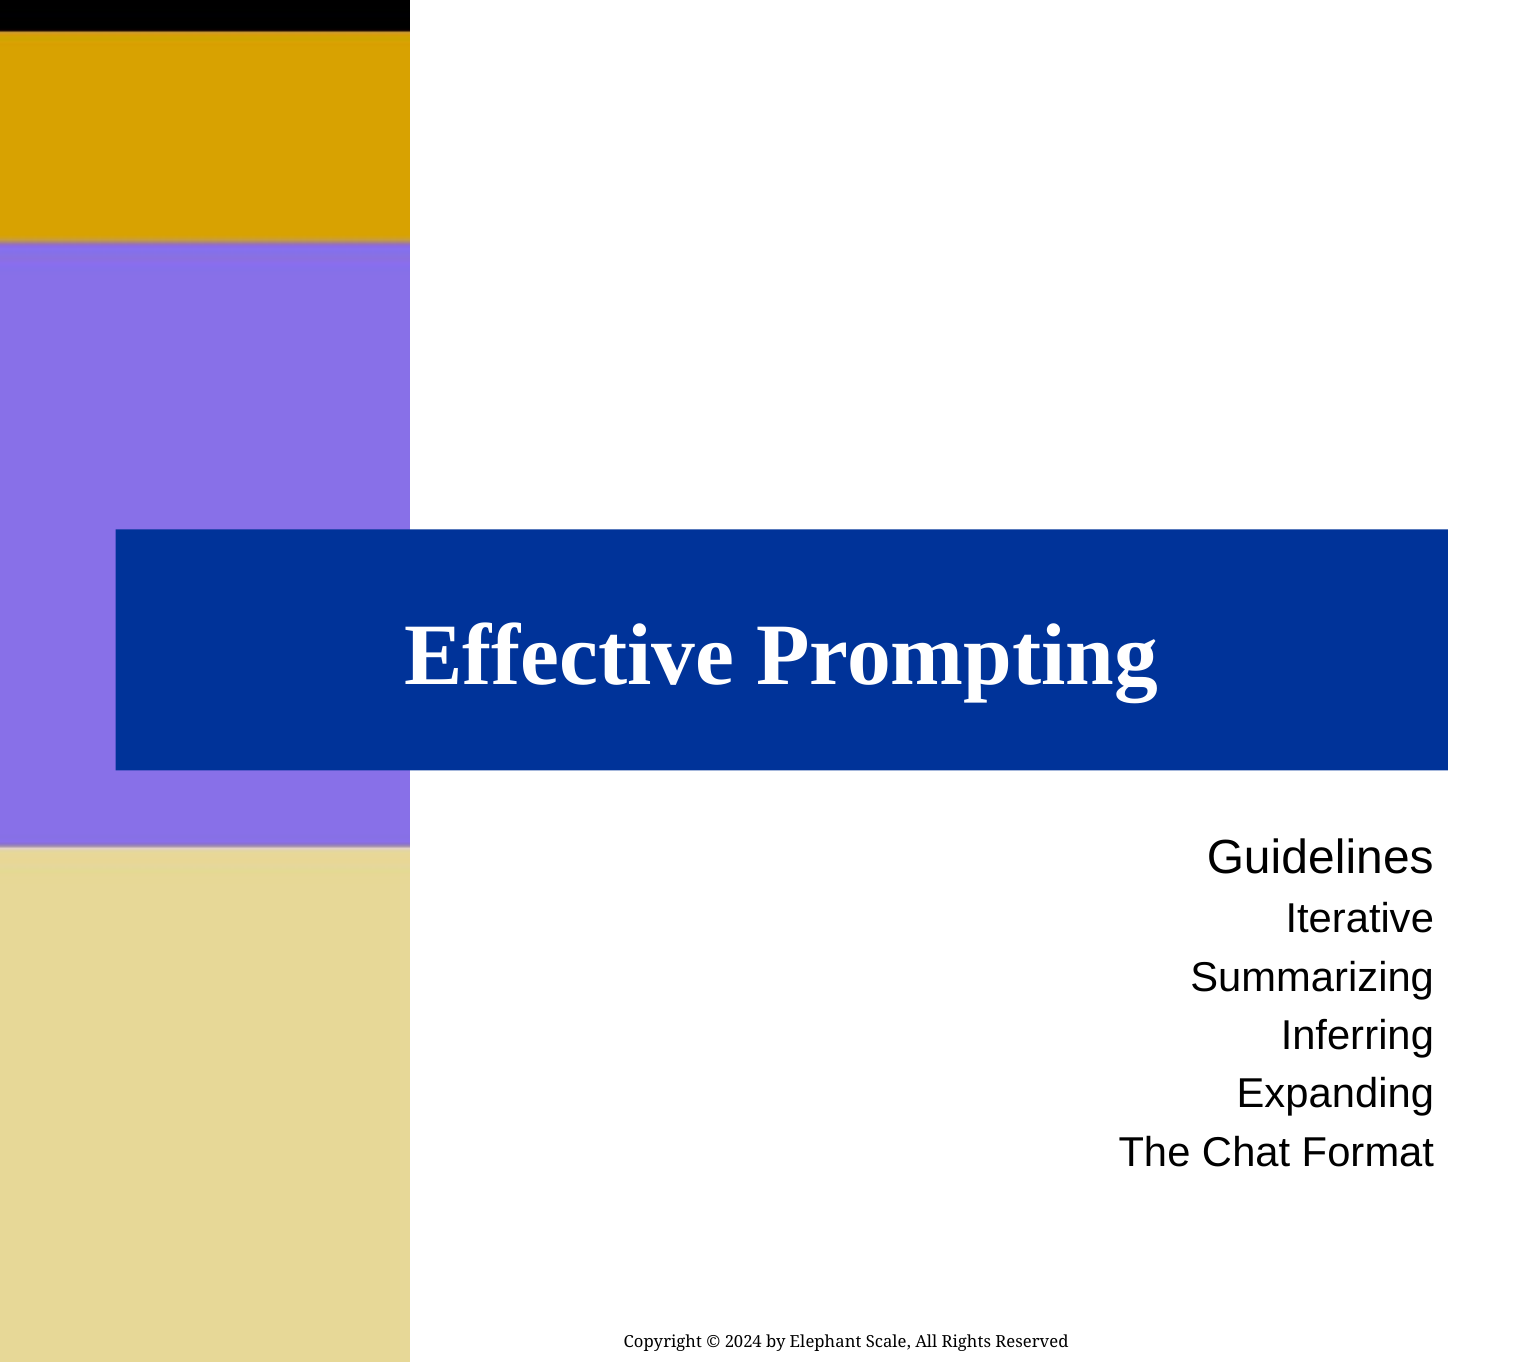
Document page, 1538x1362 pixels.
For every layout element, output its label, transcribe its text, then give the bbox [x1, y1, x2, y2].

title Effective Prompting [115, 529, 1449, 771]
picture [0, 0, 410, 1362]
text_box Copyright © 2024 by Elephant Scale, All Rights Reserved [608, 1322, 1085, 1358]
subtitle Guidelines Iterative Summarizing Inferring Expanding The Chat Format [409, 817, 1450, 884]
